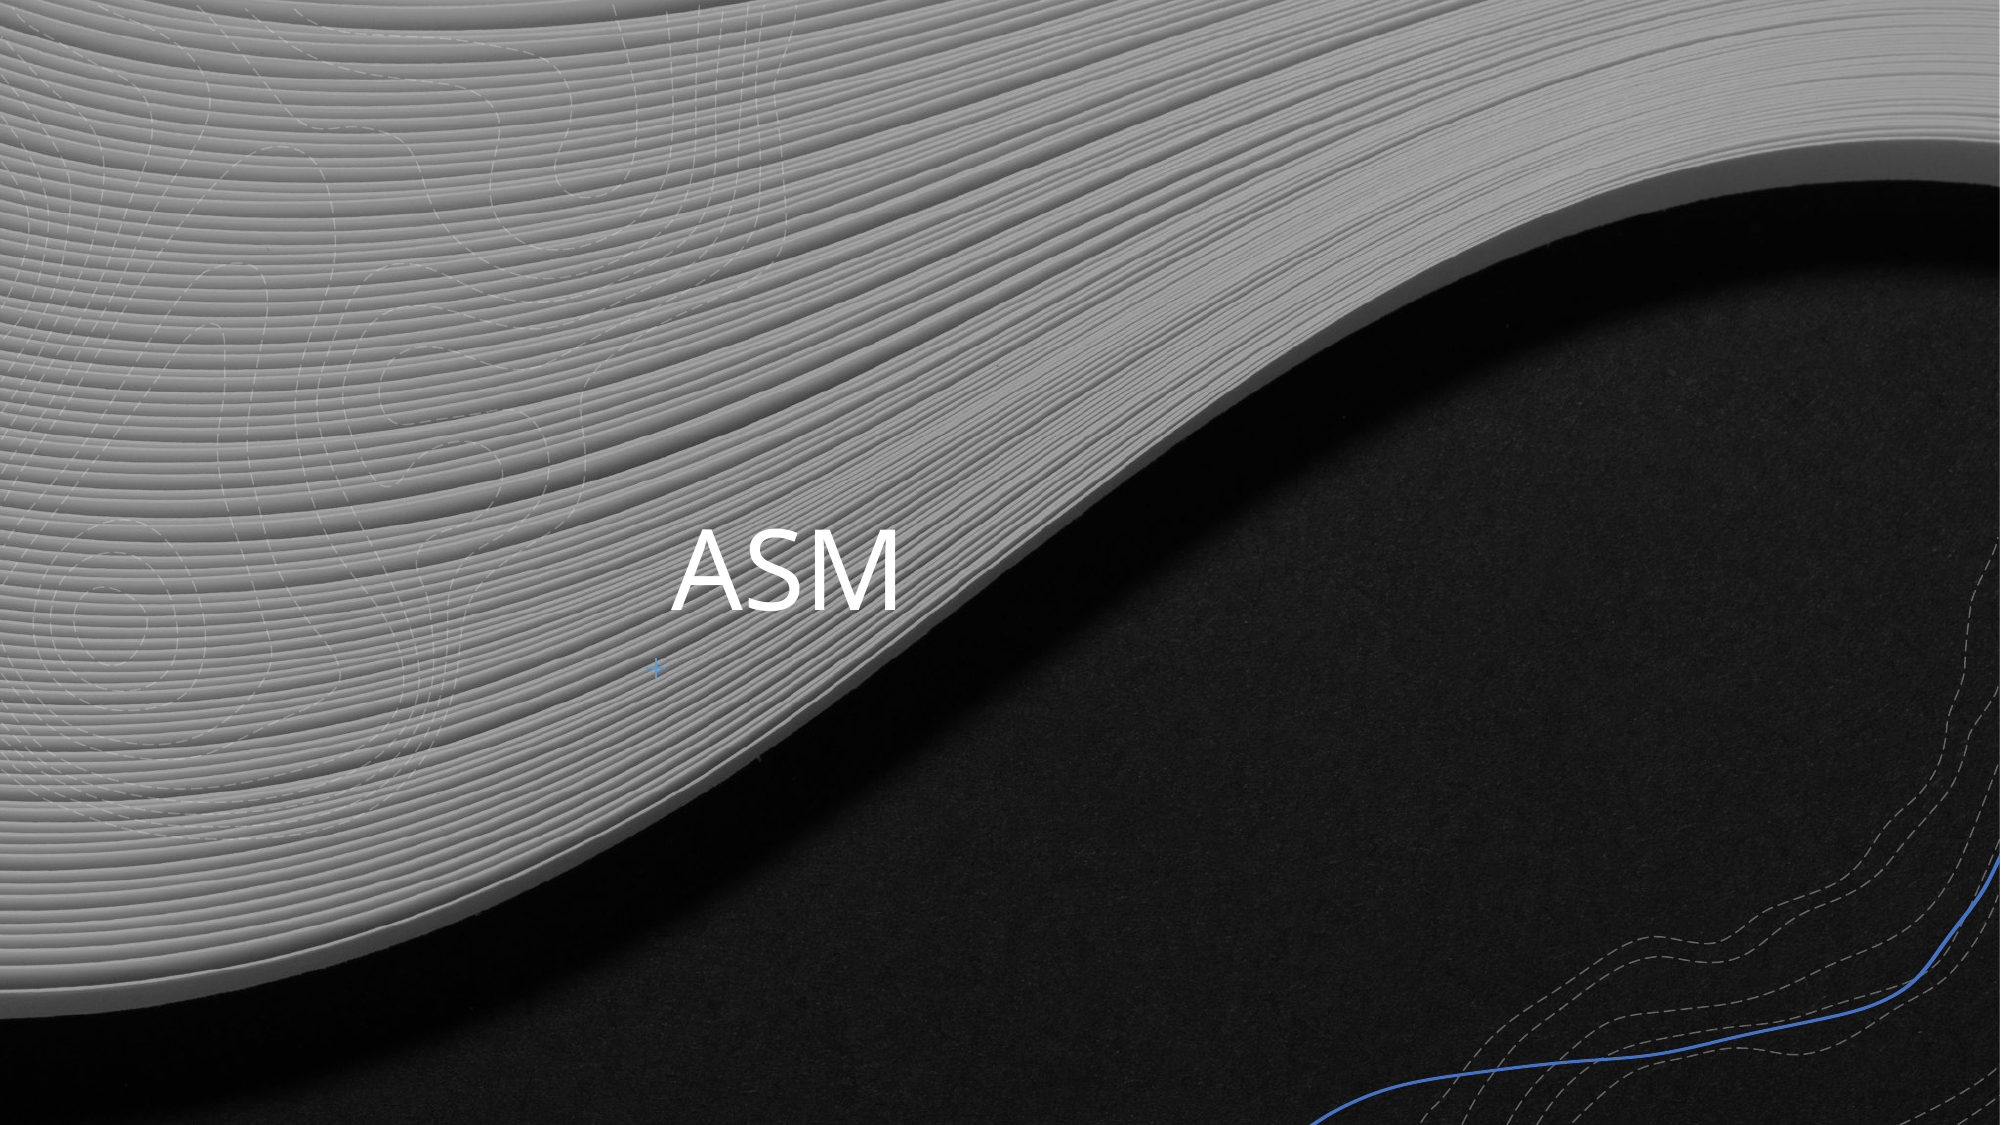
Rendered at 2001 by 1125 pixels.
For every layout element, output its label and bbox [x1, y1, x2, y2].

text_box [645, 658, 666, 678]
text_box [0, 23, 817, 821]
picture [0, 0, 2000, 1125]
text_box [1309, 537, 2000, 1125]
